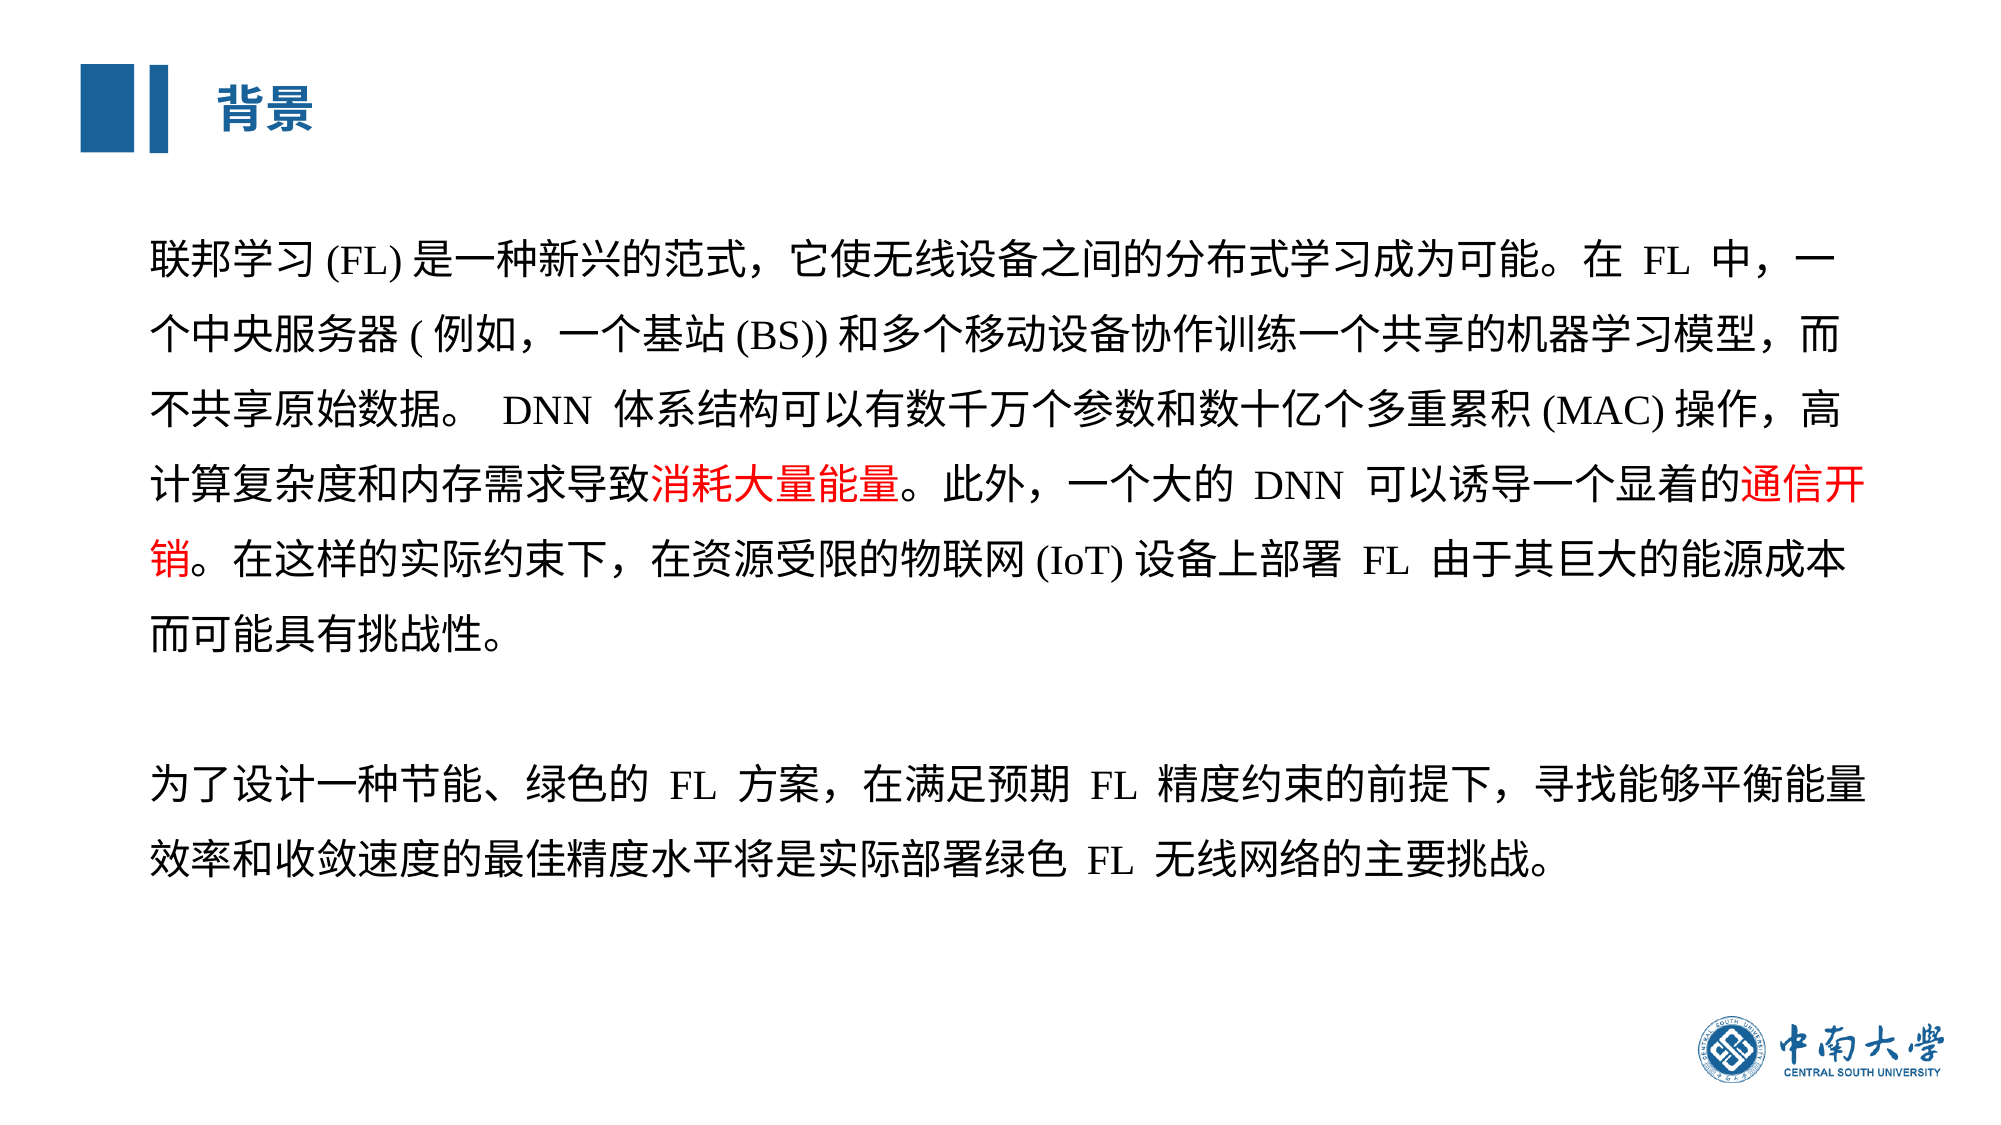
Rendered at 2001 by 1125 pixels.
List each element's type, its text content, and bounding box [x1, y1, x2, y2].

text_box [80, 63, 135, 153]
text_box 背景 [200, 70, 742, 147]
picture [1698, 1016, 1944, 1083]
text_box [149, 64, 169, 154]
text_box 联邦学习(FL)是一种新兴的范式，它使无线设备之间的分布式学习成为可能。在 FL 中，一个中央服务器(例如，一个基站(BS))和多个移动设备协作训练一个共享的机器学习模型，而不共享原始数据。 DNN 体系结构可以有数千万个参数和数十亿个多重累积(MAC)操作，高计算复杂度和内存需求导致消耗大量能量。此外，一个大的 DNN 可以诱导一个显着的通信开销。在这样的实际约束下，在资源受限的物联网(IoT)设备上部署 FL 由于其巨大的能源成本而可能具有挑战性。 为了设计一种节能、绿色的 FL 方案，在满足预期 FL 精度约束的前提下，寻找能够平衡能量效率和收敛速度的最佳精度水平将是实际部署绿色 FL 无线网络的主要挑战。 [134, 200, 1889, 891]
